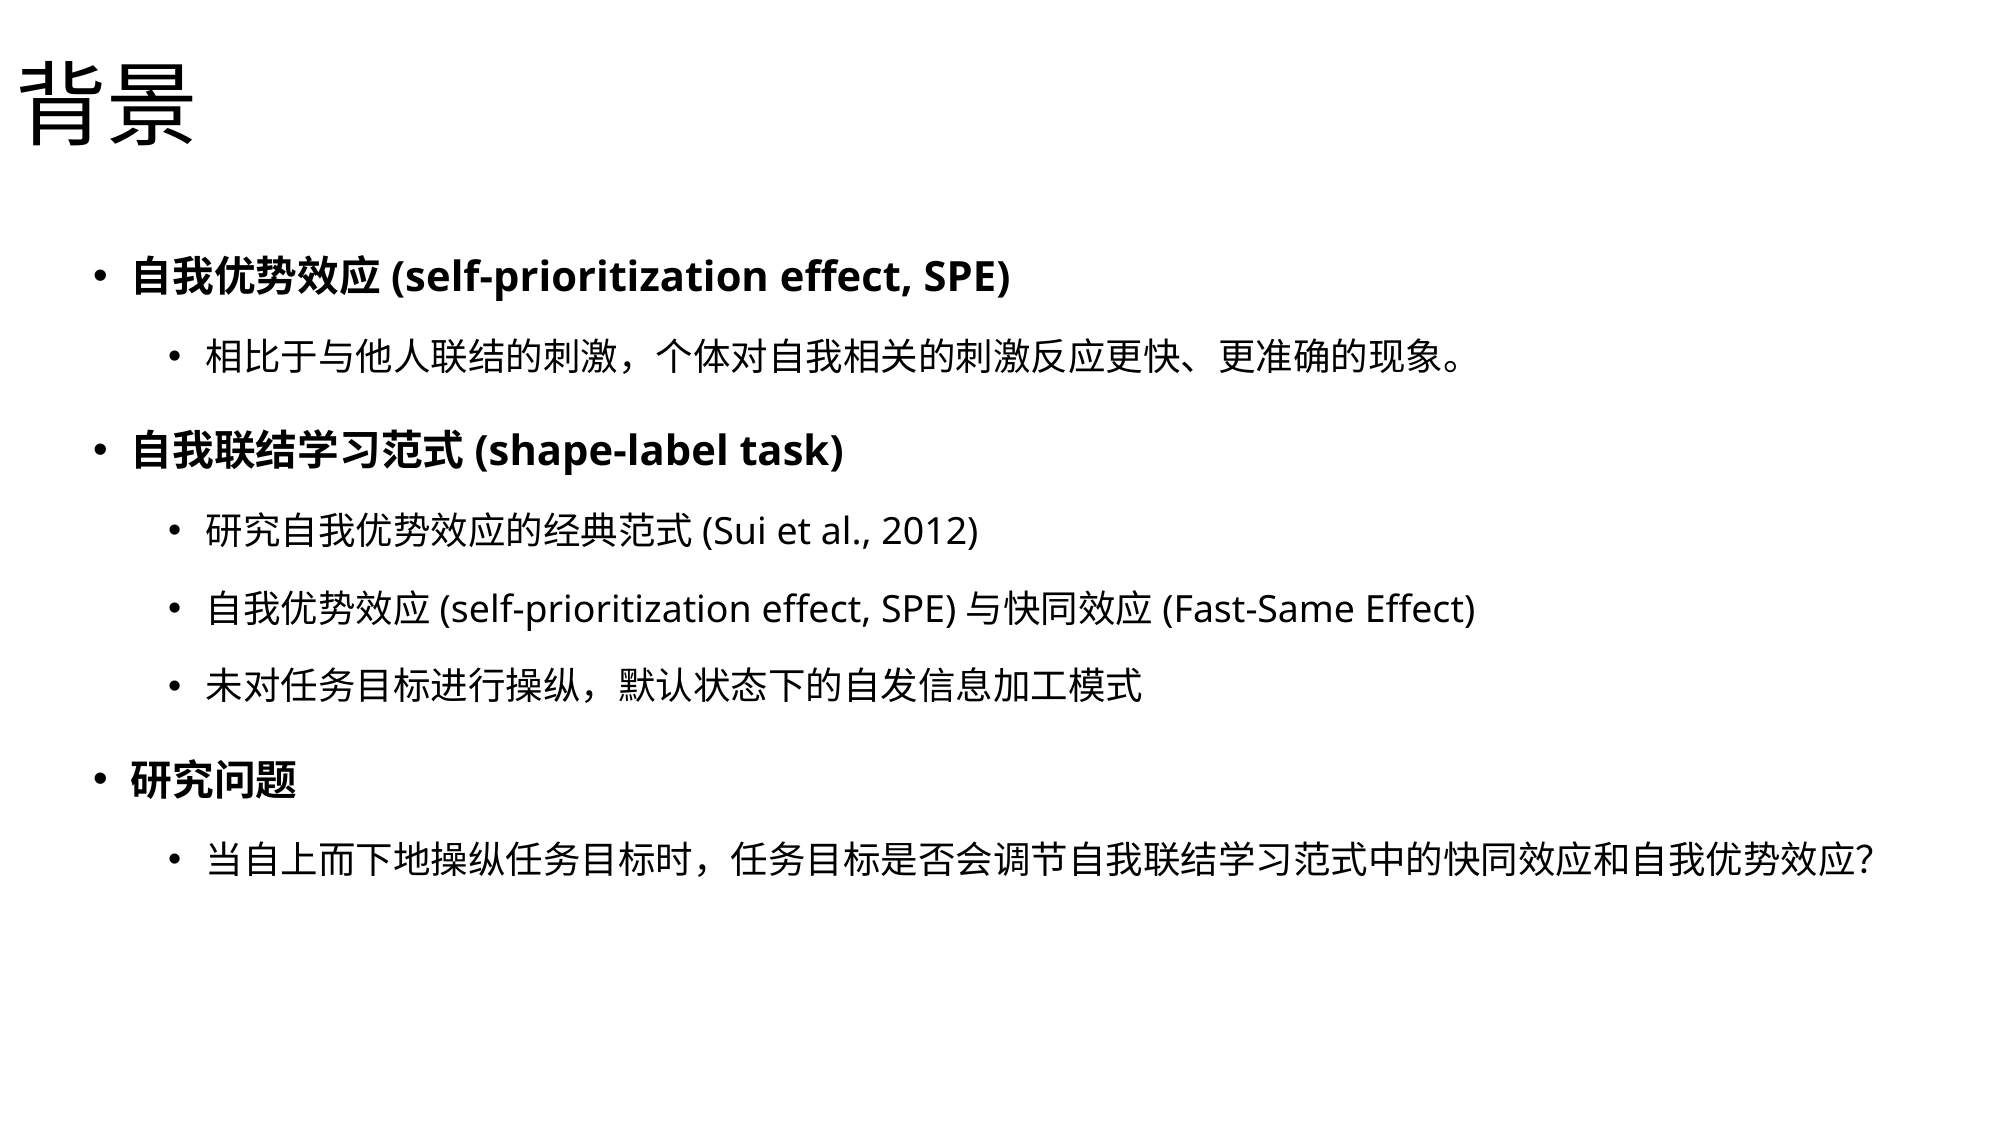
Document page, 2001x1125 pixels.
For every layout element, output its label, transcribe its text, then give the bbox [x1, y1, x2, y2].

list 自我优势效应(self-prioritization effect, SPE) 相比于与他人联结的刺激，个体对自我相关的刺激反应更快、更准确的现象。 自我联结学习范式(shape-label task) 研究自我优势效应的经典范式(Sui et al., 2012) 自我优势效应(self-prioritization effect, SPE)与快同效应(Fast-Same Effect) 未对任务目标进行操纵，默认状态下的自发信息加工模式 研究问题 当自上而下地操纵任务目标时，任务目标是否会调节自我联结学习范式中的快同效应和自我优势效应？ [78, 217, 1888, 918]
title 背景 [0, 0, 1725, 218]
